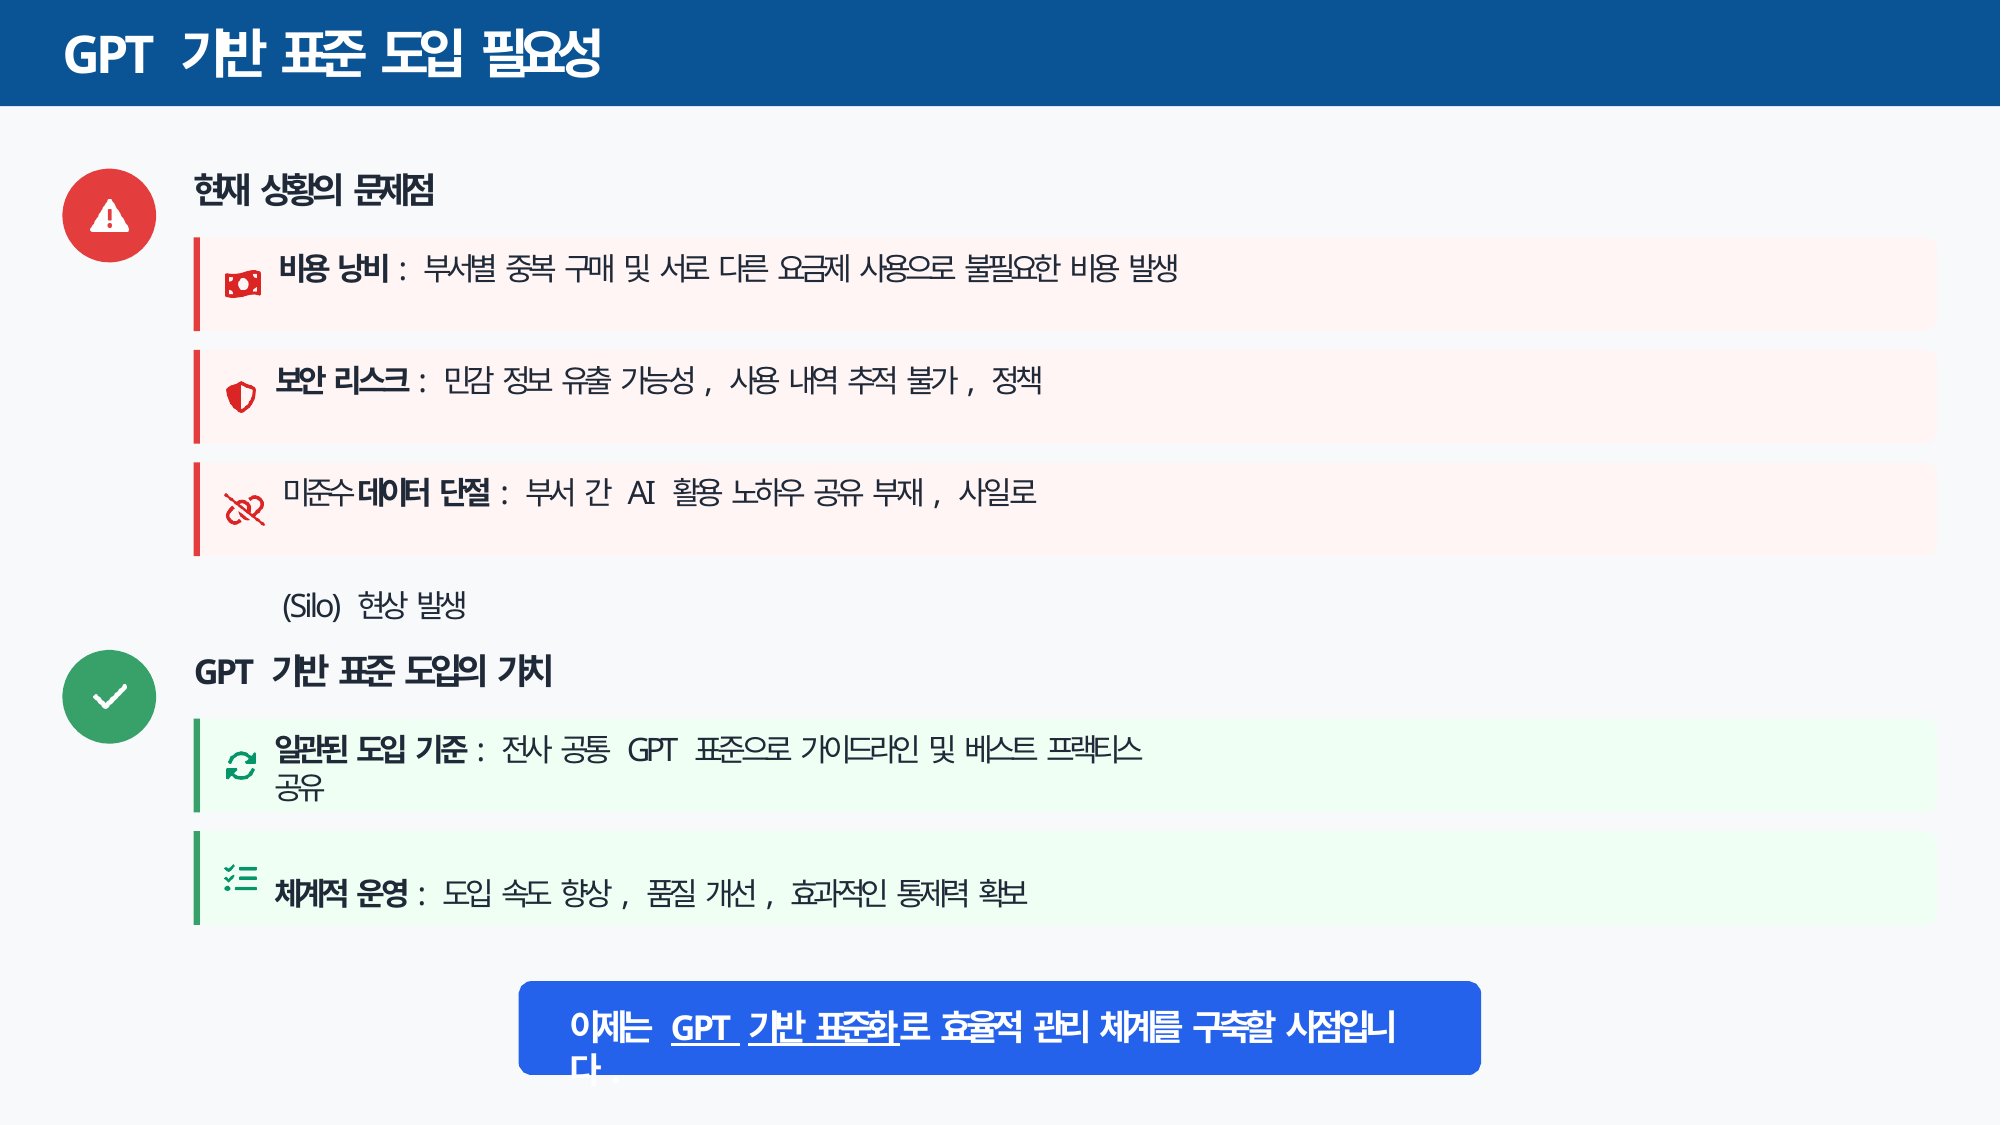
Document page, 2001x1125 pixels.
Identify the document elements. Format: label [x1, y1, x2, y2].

text_box [62, 649, 1938, 926]
text_box [0, 0, 2000, 1125]
text_box [62, 168, 1938, 557]
